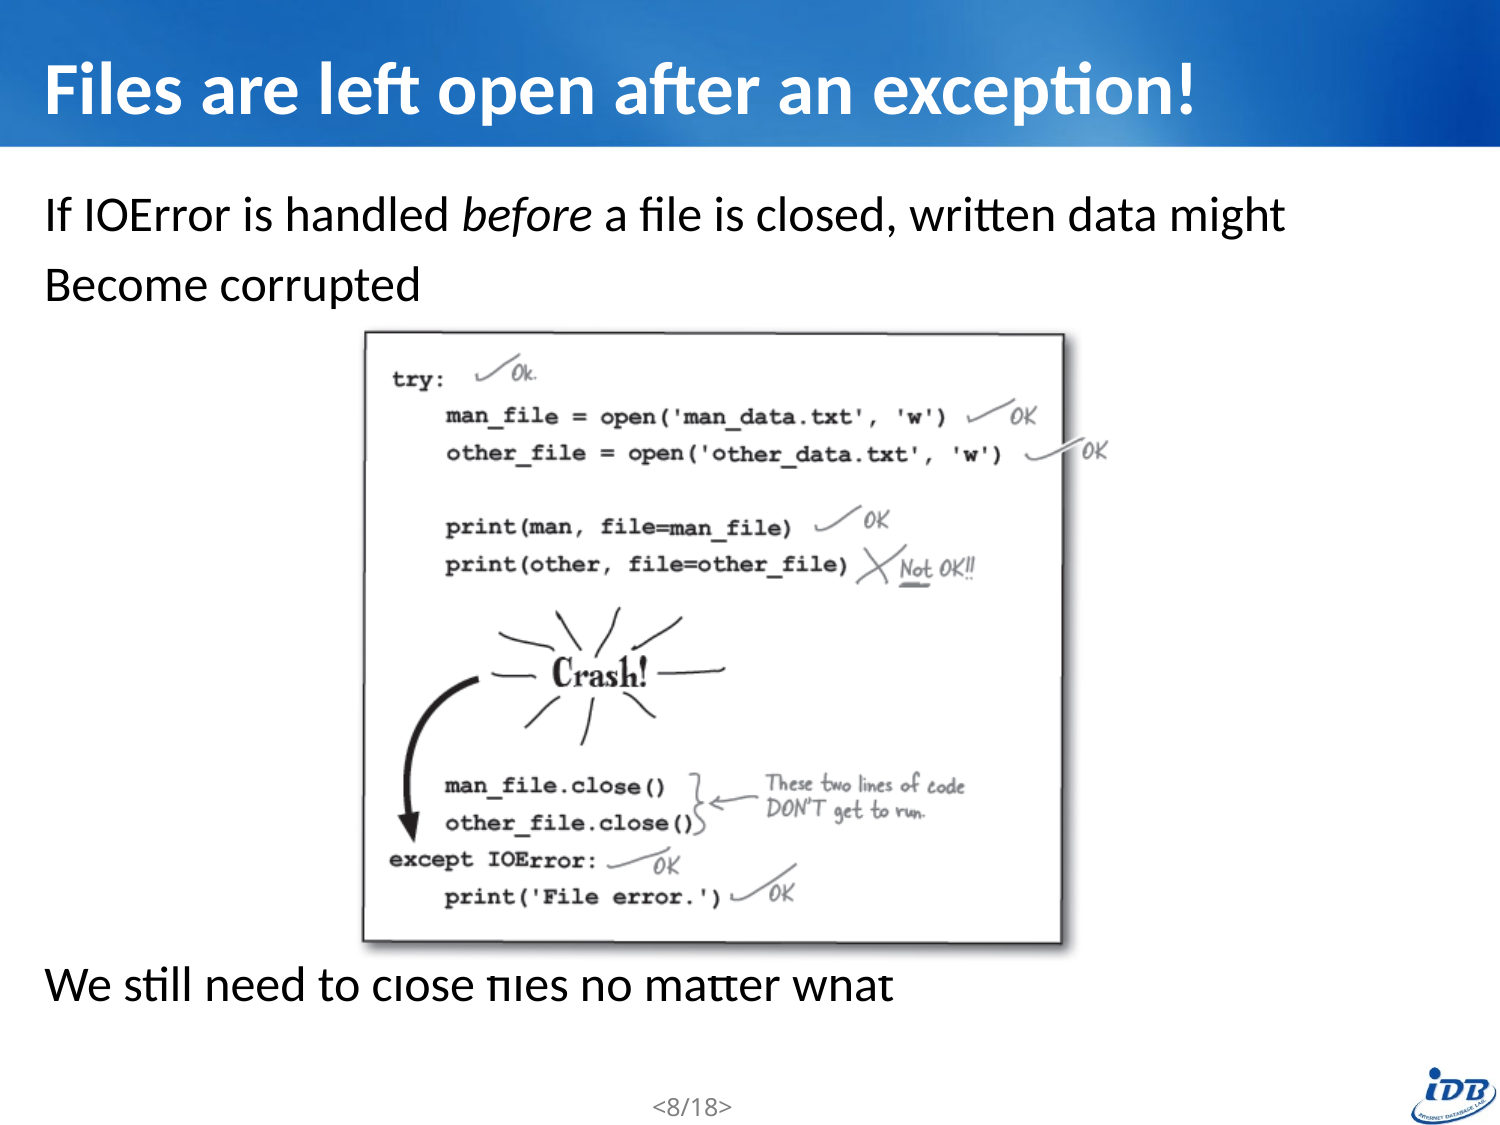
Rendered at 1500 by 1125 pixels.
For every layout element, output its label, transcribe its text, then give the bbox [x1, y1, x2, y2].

picture [0, 0, 1500, 1125]
list If IOError is handled before a file is closed, written data might Become corrupted We still need to close files no matter what [29, 174, 1471, 1071]
title Files are left open after an exception! [29, 19, 1471, 149]
